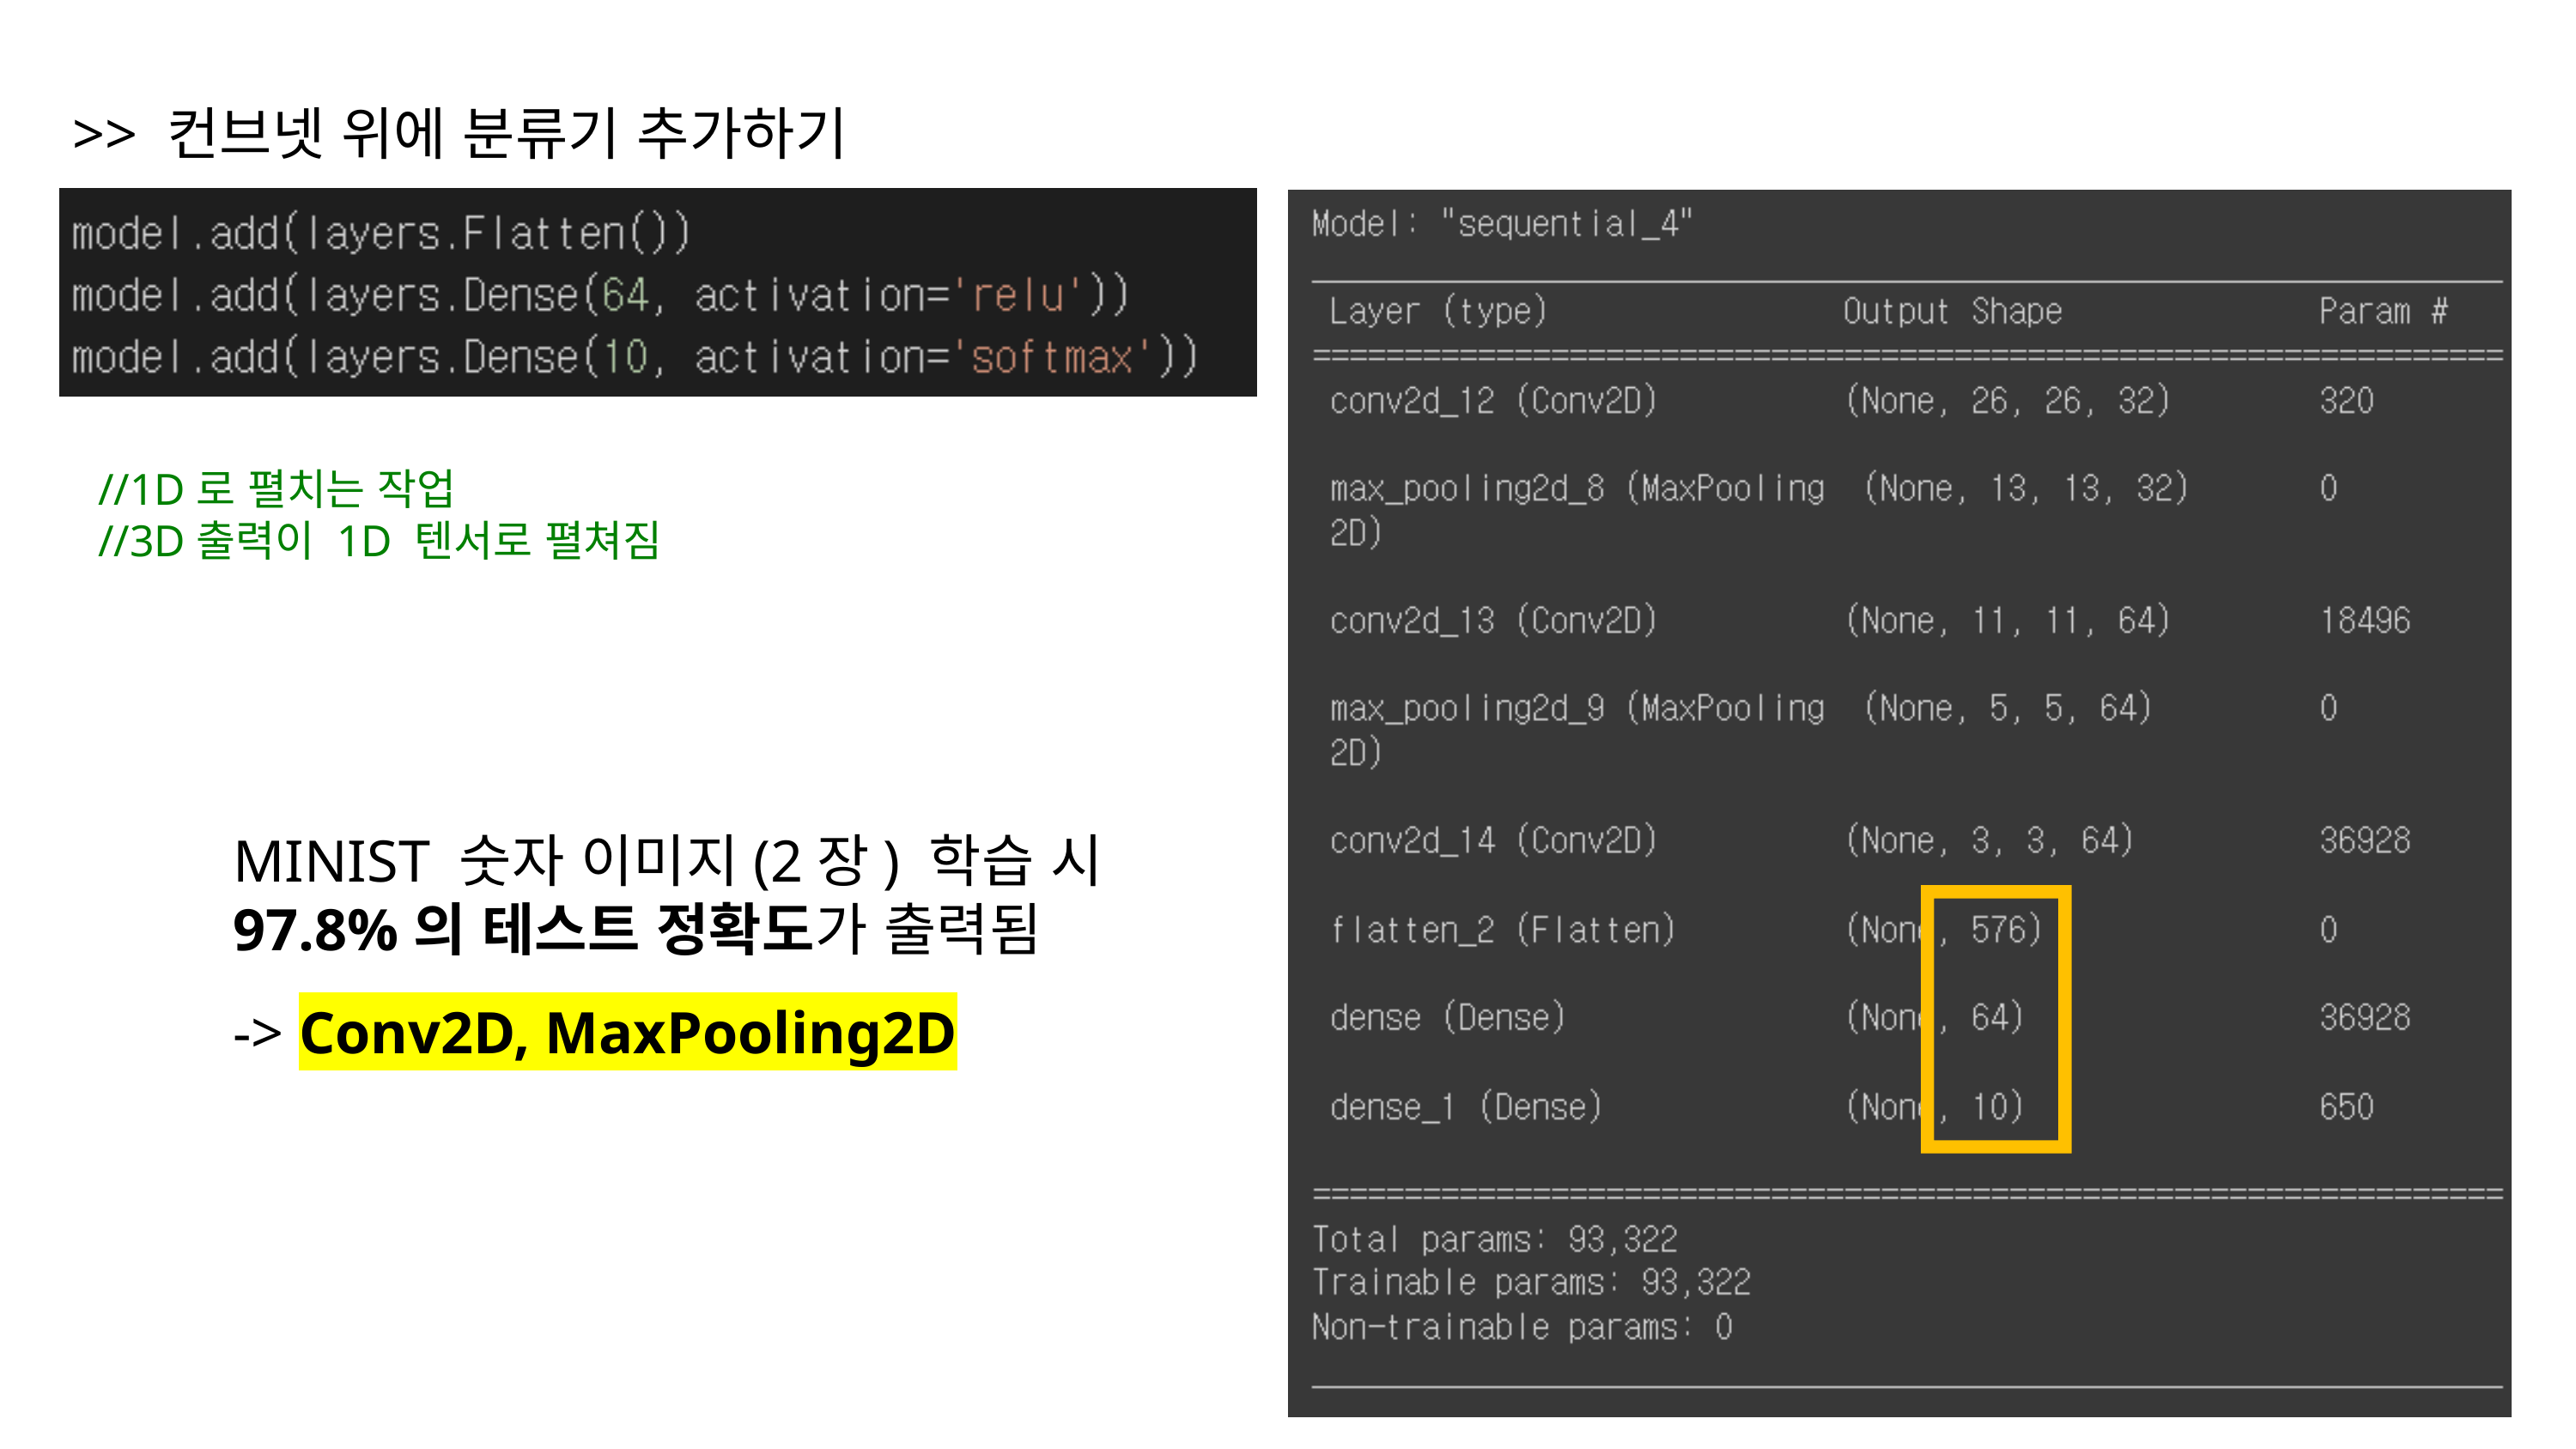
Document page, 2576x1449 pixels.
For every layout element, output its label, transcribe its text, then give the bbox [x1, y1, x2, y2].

picture [1287, 190, 2512, 1417]
text_box >> 컨브넷 위에 분류기 추가하기 [59, 91, 920, 173]
text_box MINIST 숫자 이미지(2장) 학습 시 97.8%의 테스트 정확도가 출력됨 -> Conv2D, MaxPooling2D [220, 818, 1140, 1071]
text_box //1D로 펼치는 작업 //3D출력이 1D 텐서로 펼쳐짐 [85, 456, 719, 572]
picture [59, 188, 1257, 397]
